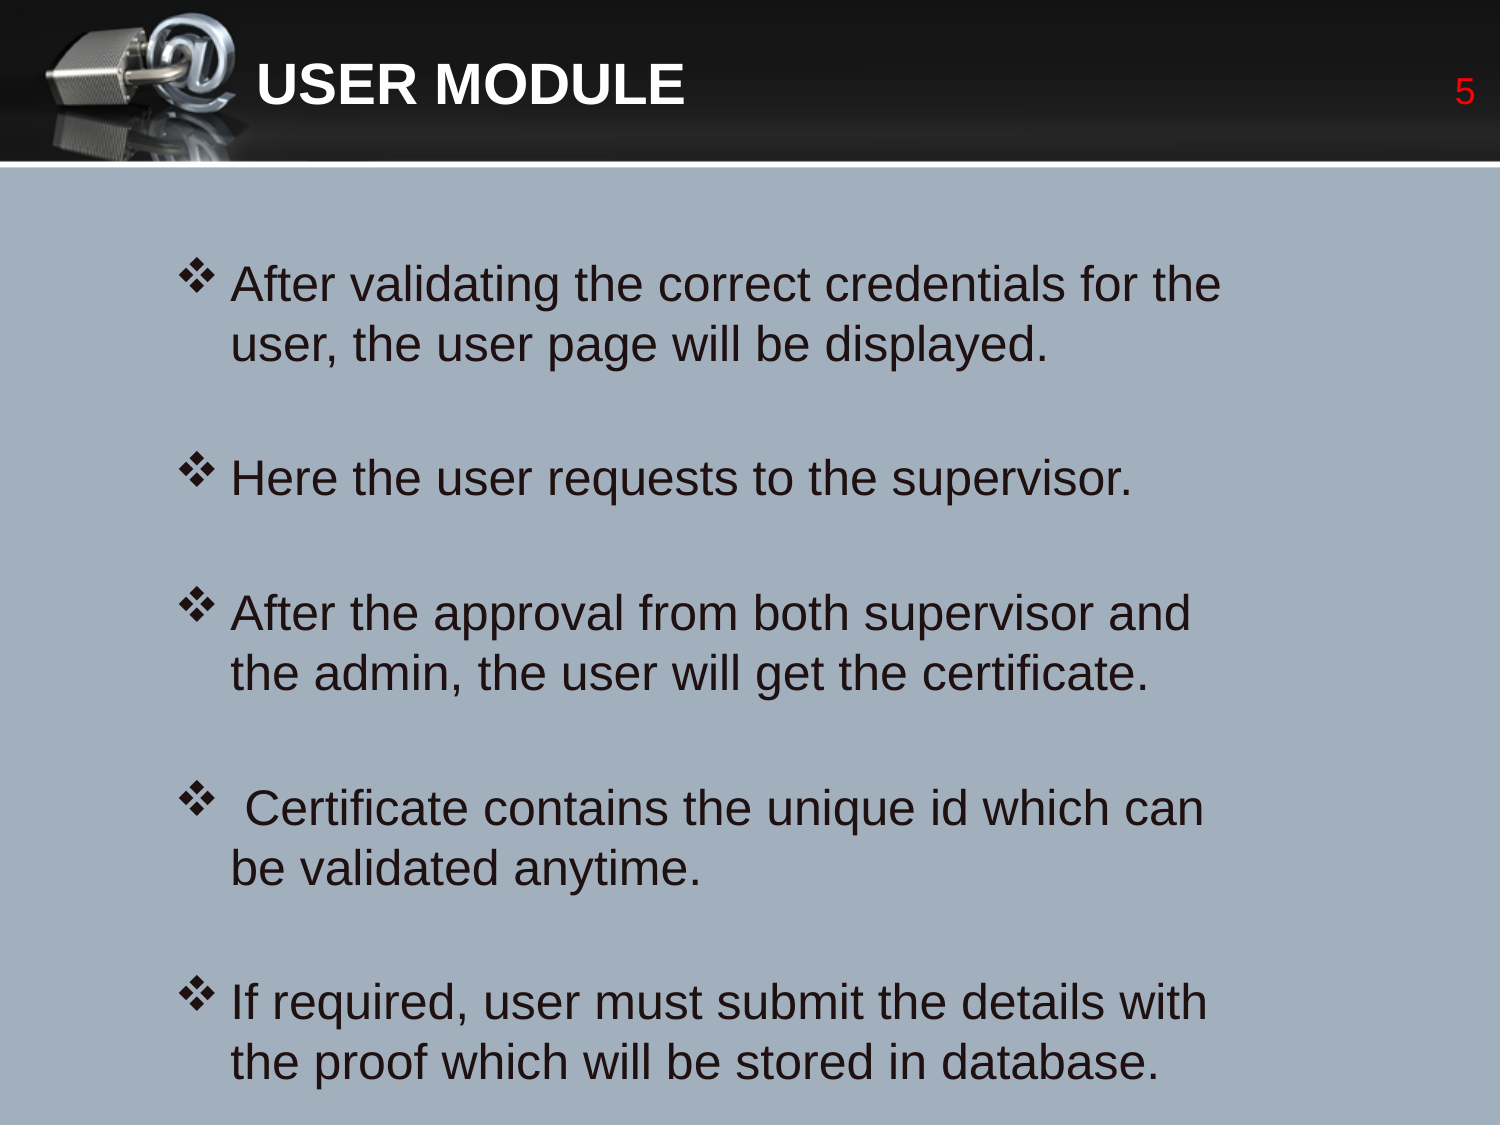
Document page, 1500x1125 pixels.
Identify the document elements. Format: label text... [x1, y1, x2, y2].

picture [0, 0, 1500, 1125]
text_box USER MODULE [242, 31, 1128, 133]
text_box After validating the correct credentials for the user, the user page will be displayed. Here the user requests to the supervisor. After the approval from both supervisor and the admin, the user will get the certificate. Certificate contains the unique id which can be validated anytime. If required, user must submit the details with the proof which will be stored in database. [159, 243, 1270, 1059]
text_box 5 [1440, 60, 1491, 117]
